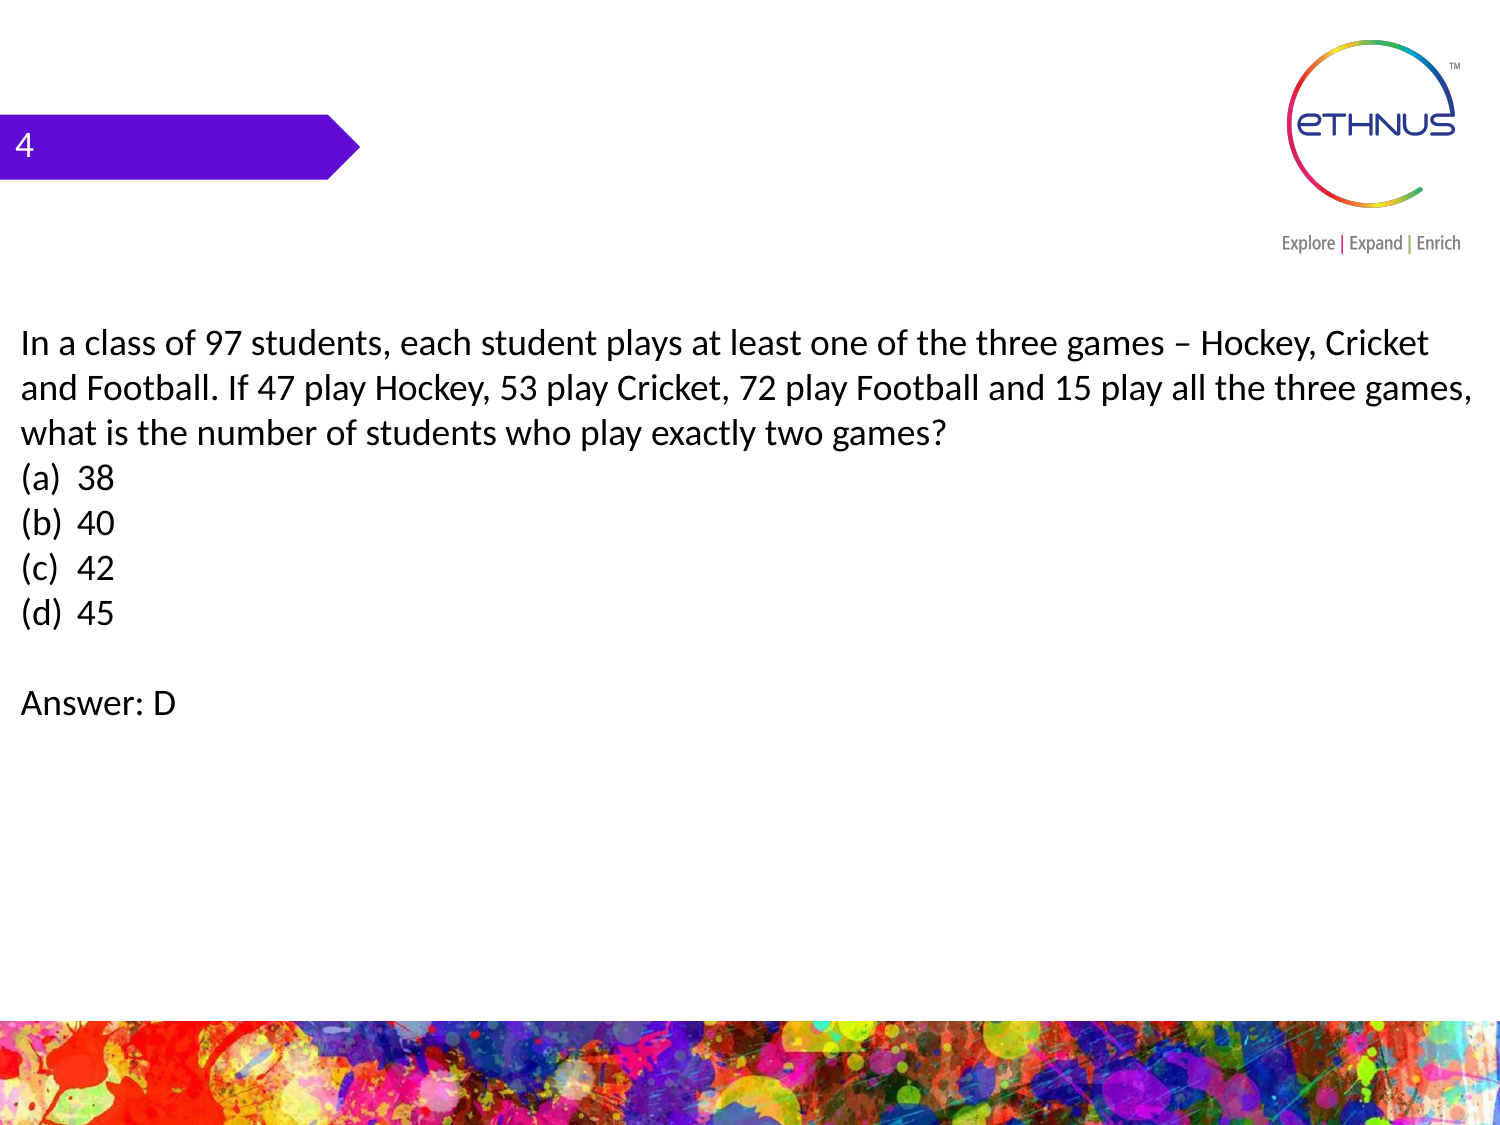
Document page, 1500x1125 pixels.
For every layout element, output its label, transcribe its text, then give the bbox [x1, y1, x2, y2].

picture [0, 1021, 1500, 1125]
list 4 [0, 114, 324, 177]
list In a class of 97 students, each student plays at least one of the three games – Hockey, Cricket and Football. If 47 play Hockey, 53 play Cricket, 72 play Football and 15 play all the three games, what is the number of students who play exactly two games? 38 40 42 45 Answer: D [0, 293, 1500, 729]
picture [1283, 40, 1460, 254]
